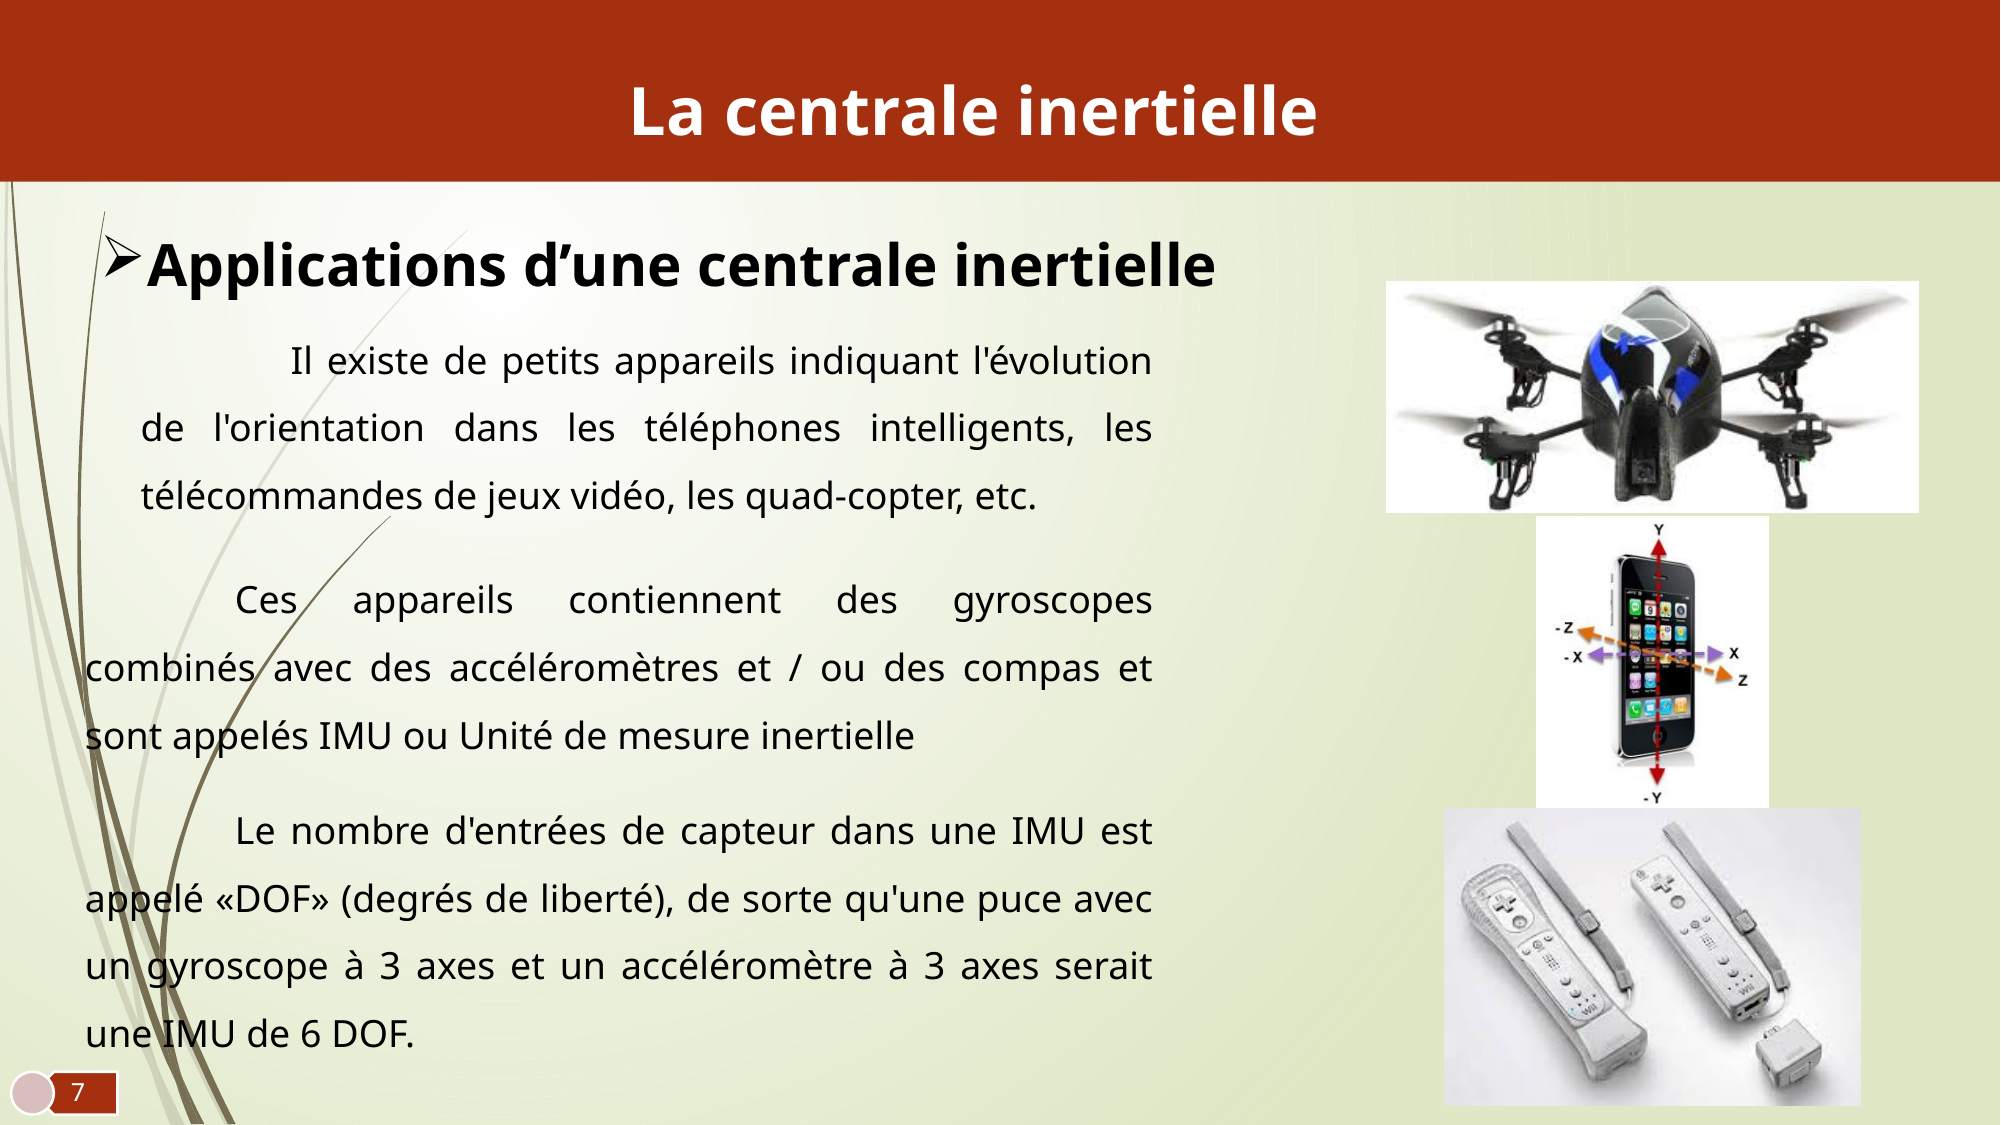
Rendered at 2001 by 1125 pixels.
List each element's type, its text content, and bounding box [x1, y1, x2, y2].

text_box Ces appareils contiennent des gyroscopes combinés avec des accéléromètres et / ou des compas et sont appelés IMU ou Unité de mesure inertielle [70, 539, 1169, 777]
text_box Il existe de petits appareils indiquant l'évolution de l'orientation dans les téléphones intelligents, les télécommandes de jeux vidéo, les quad-copter, etc. [125, 306, 1169, 539]
text_box Applications d’une centrale inertielle [10, 221, 1239, 306]
text_box La centrale inertielle [0, 0, 2000, 183]
picture [1444, 516, 1861, 1106]
picture [1386, 281, 1919, 514]
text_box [0, 1062, 129, 1124]
text_box Le nombre d'entrées de capteur dans une IMU est appelé «DOF» (degrés de liberté), de sorte qu'une puce avec un gyroscope à 3 axes et un accéléromètre à 3 axes serait une IMU de 6 DOF. [70, 777, 1169, 1107]
